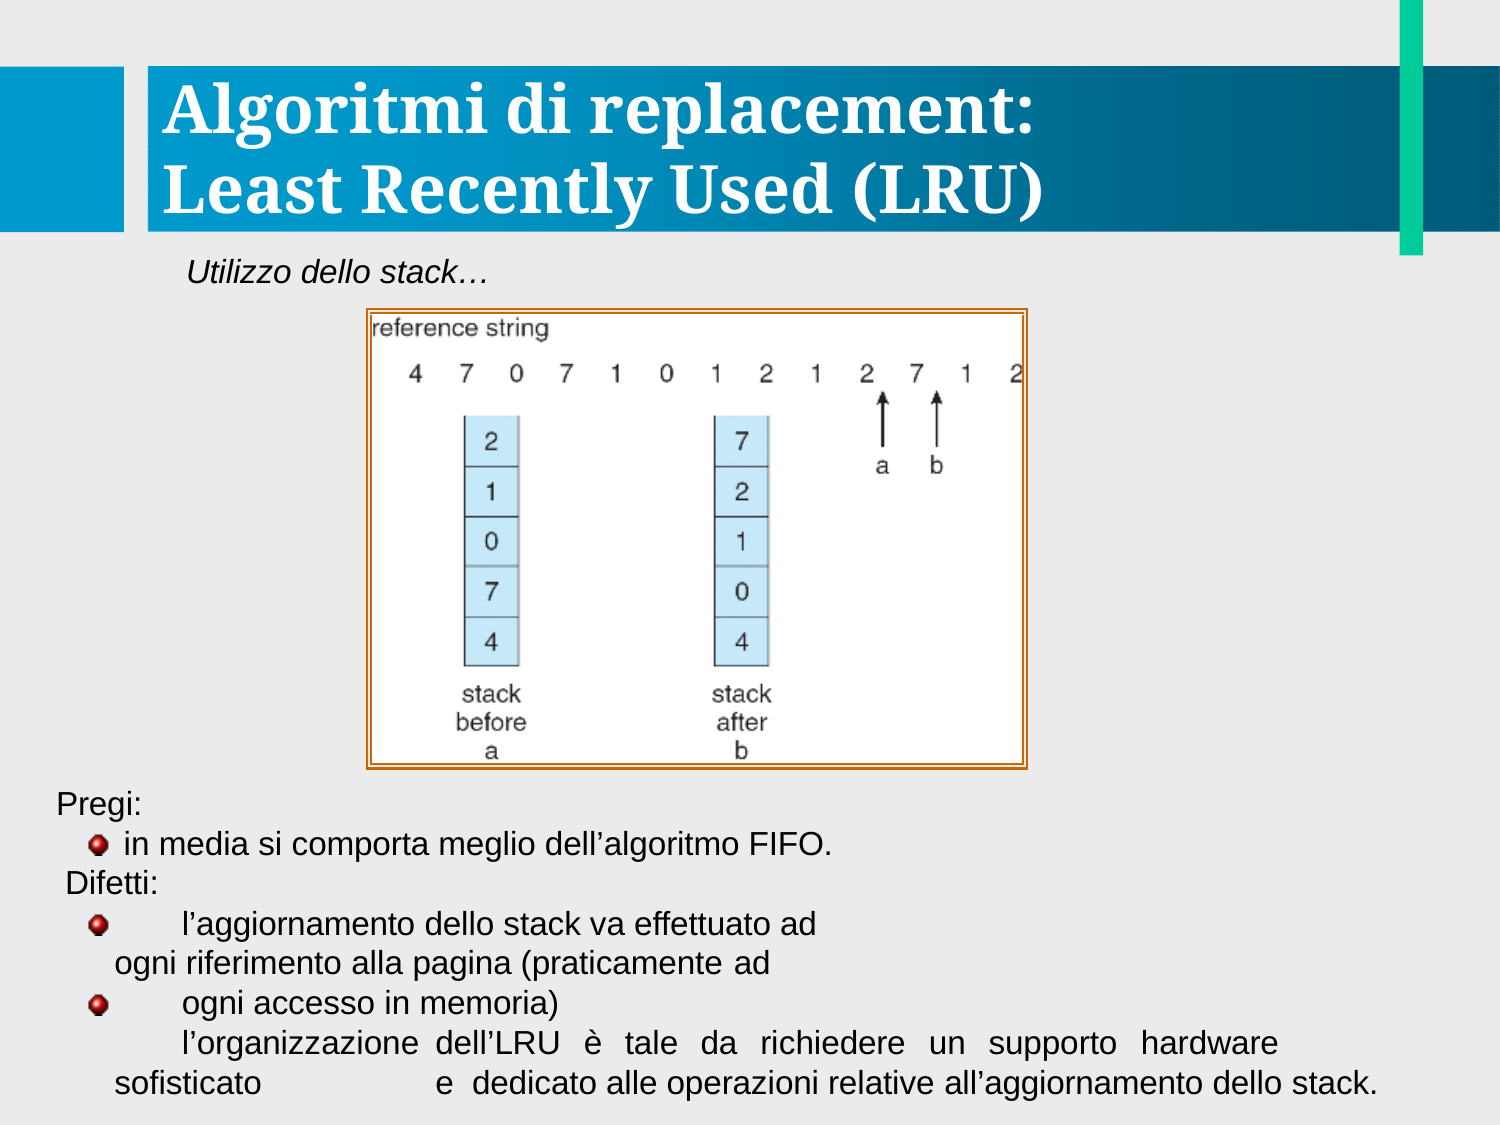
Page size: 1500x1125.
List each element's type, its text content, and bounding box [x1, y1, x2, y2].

text_box [0, 66, 124, 233]
title Algoritmi di replacement: Least Recently Used (LRU) [147, 64, 1399, 255]
text_box [1399, 0, 1424, 256]
text_box Pregi: in media si comporta meglio dell’algoritmo FIFO. Difetti: l’aggiornamento dello stack va effettuato ad ogni riferimento alla pagina (praticamente ad ogni accesso in memoria) l’organizzazione dell’LRU è tale da richiedere un supporto hardware sofisticato e dedicato alle operazioni relative all’aggiornamento dello stack. [54, 779, 1434, 1102]
text_box [372, 314, 1022, 764]
text_box Utilizzo dello stack… [184, 248, 496, 291]
text_box [1424, 66, 1500, 232]
